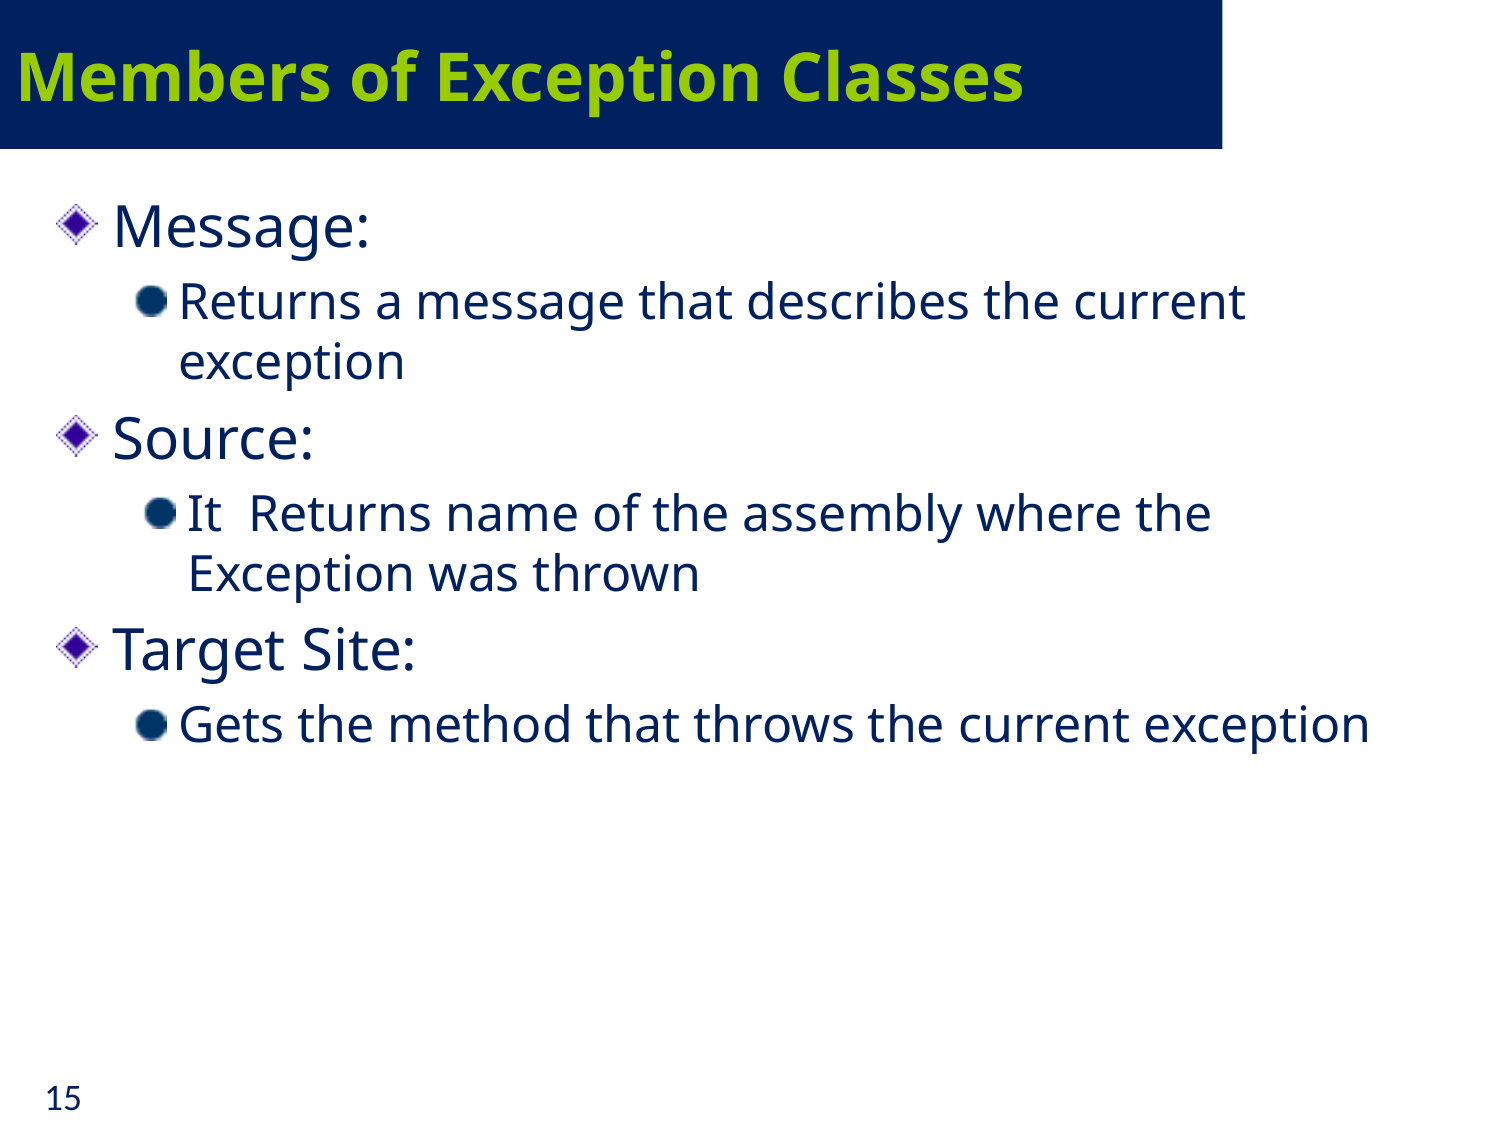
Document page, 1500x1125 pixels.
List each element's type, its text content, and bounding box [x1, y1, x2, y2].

title Members of Exception Classes [0, 0, 1223, 149]
picture [131, 281, 167, 317]
picture [131, 705, 167, 741]
picture [56, 627, 98, 668]
picture [56, 415, 98, 457]
list Message: Returns a message that describes the current exception Source: It Returns name of the assembly where the Exception was thrown Target Site: Gets the method that throws the current exception [41, 125, 1459, 1000]
picture [140, 493, 176, 529]
slide_number 15 [29, 1065, 124, 1125]
picture [56, 204, 98, 245]
